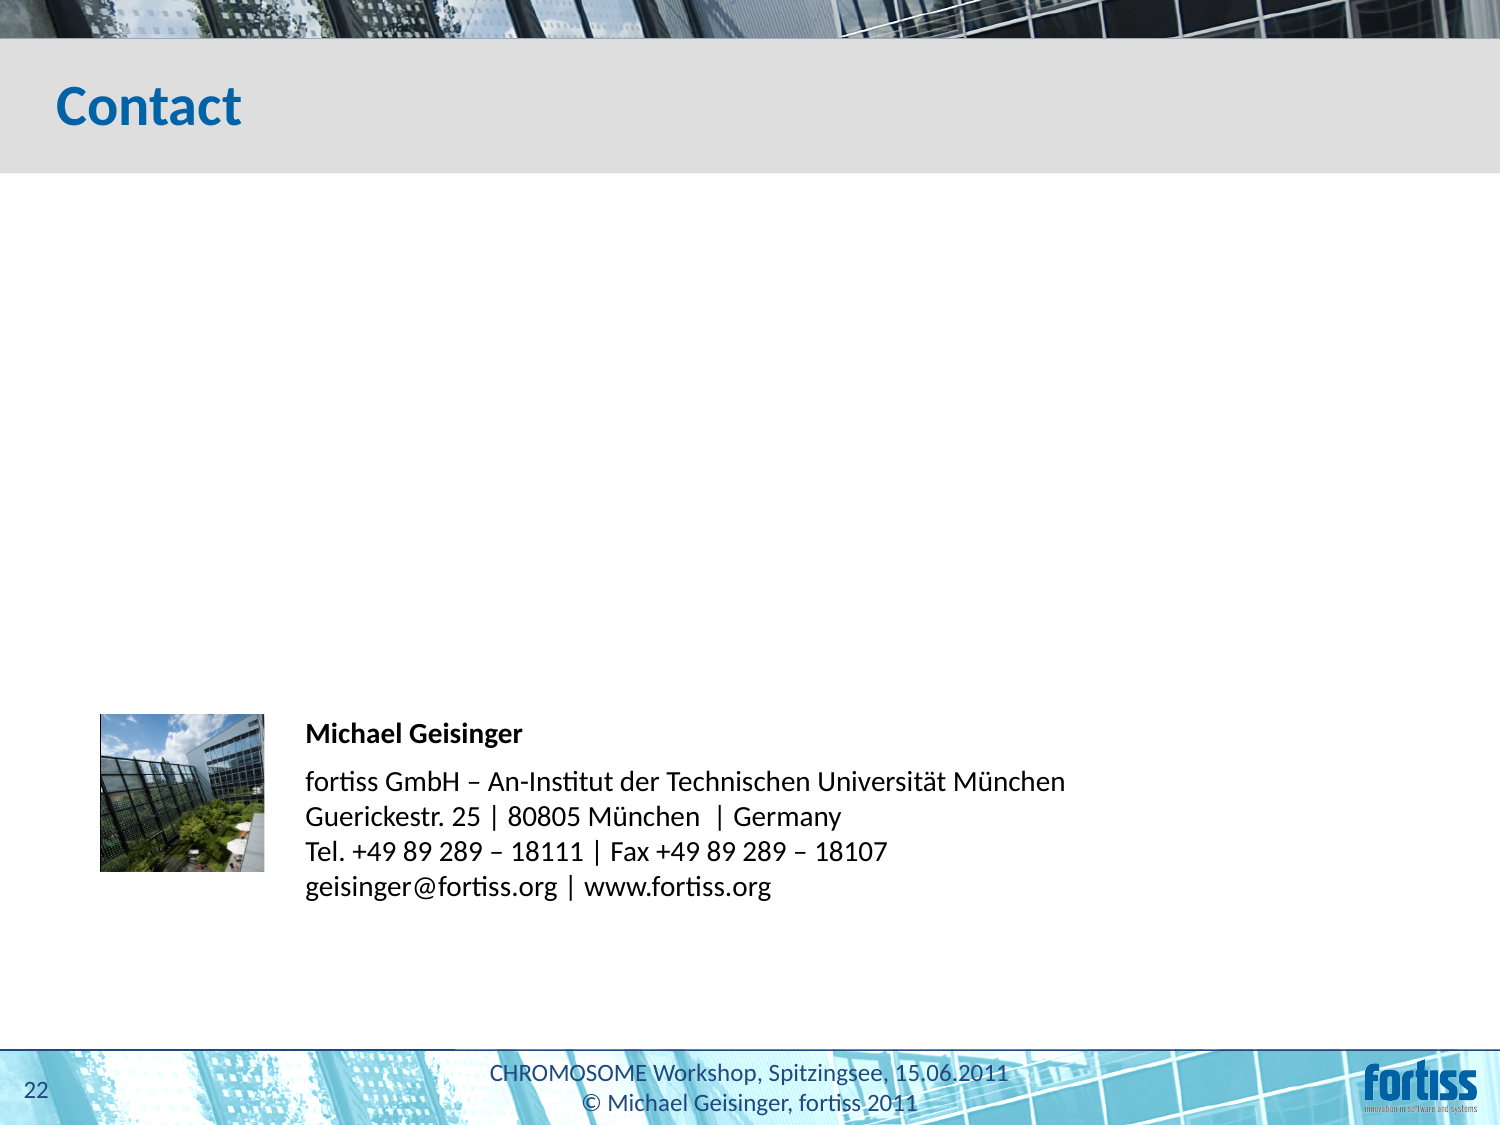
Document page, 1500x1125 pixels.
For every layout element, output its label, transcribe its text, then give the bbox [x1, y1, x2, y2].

picture [1365, 1059, 1477, 1114]
title Contact [56, 12, 1445, 202]
slide_number 22 [23, 1073, 101, 1104]
picture [98, 714, 265, 872]
picture [0, 0, 1500, 38]
text_box Michael Geisinger fortiss GmbH – An-Institut der Technischen Universität München Guerickestr. 25 | 80805 München | Germany Tel. +49 89 289 – 18111 | Fax +49 89 289 – 18107 geisinger@fortiss.org | www.fortiss.org [304, 714, 1093, 903]
